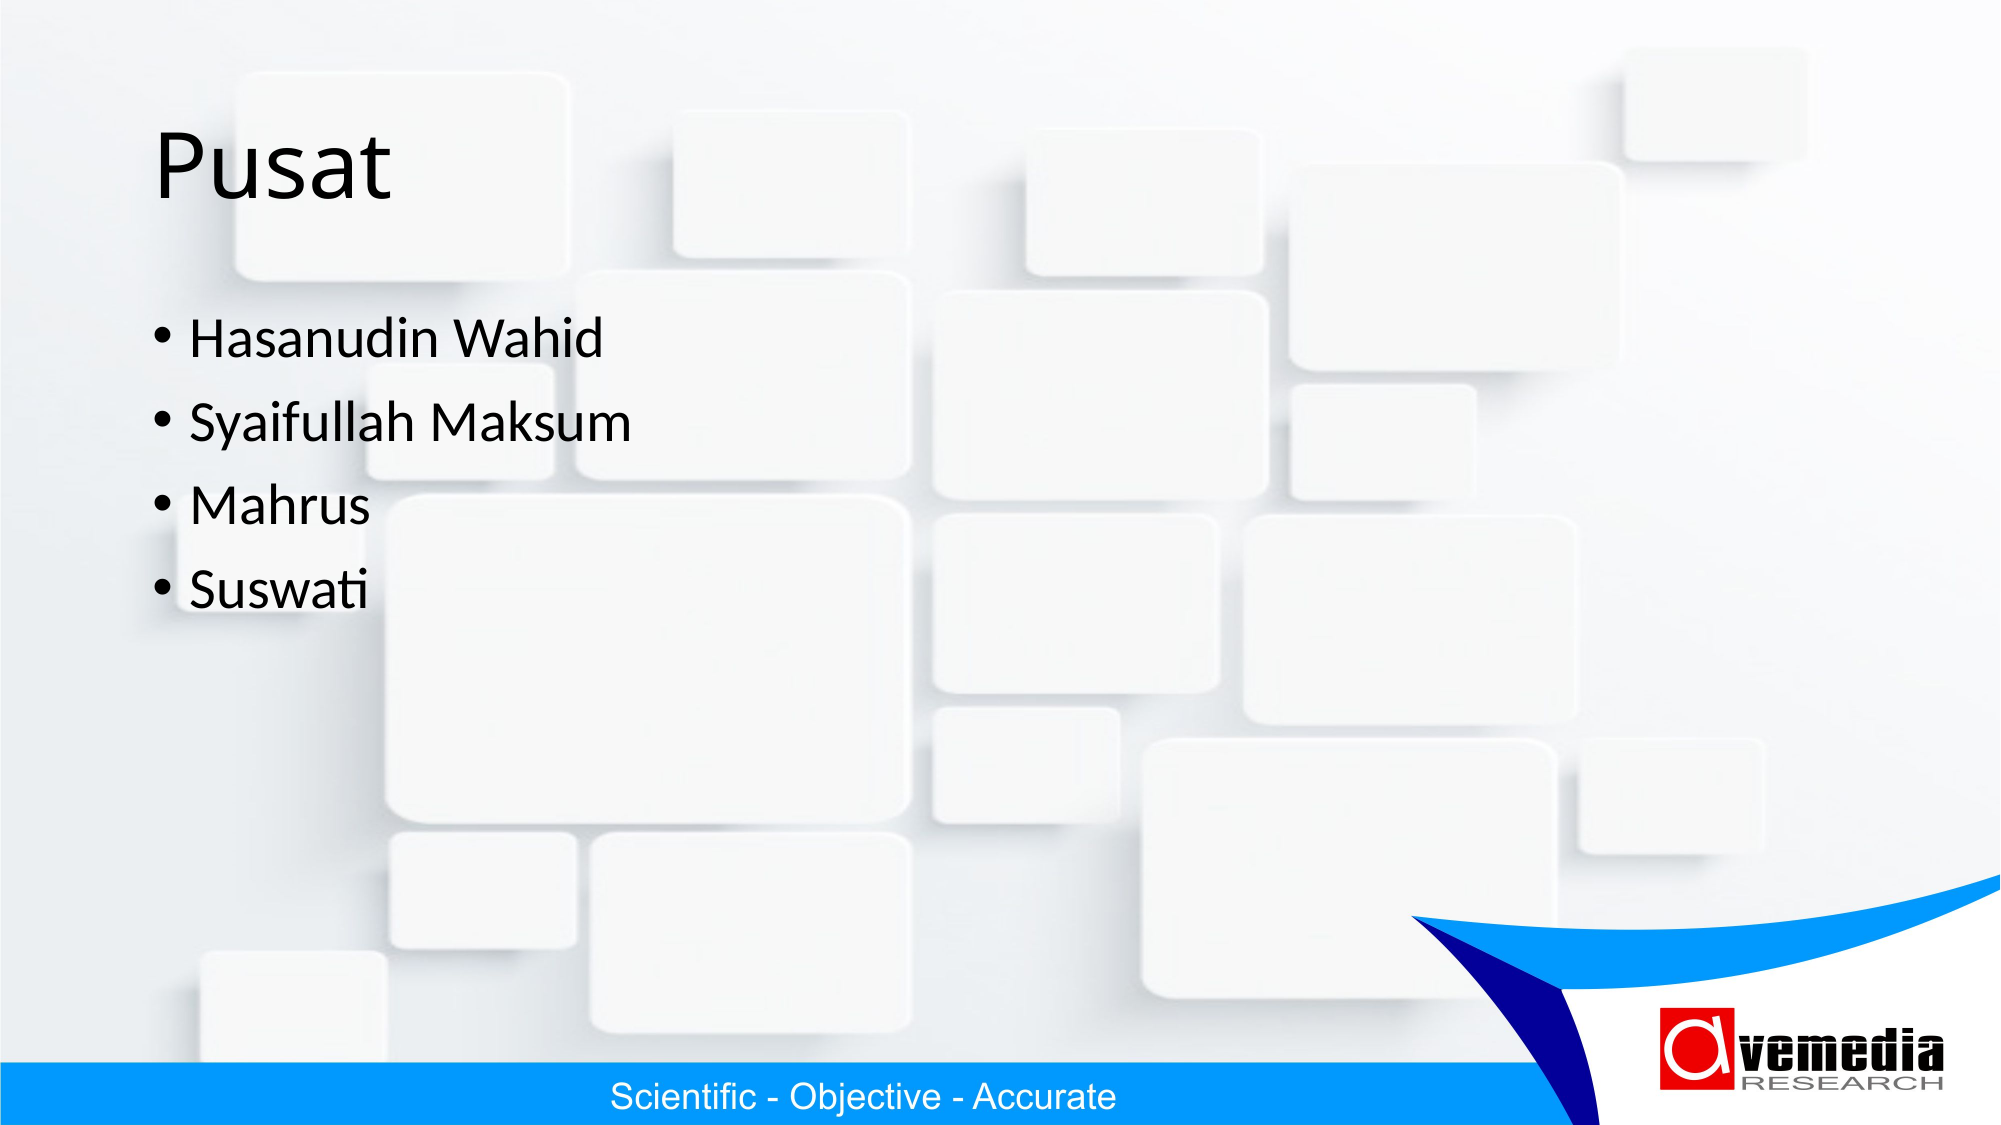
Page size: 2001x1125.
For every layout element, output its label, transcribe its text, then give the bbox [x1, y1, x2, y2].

list Hasanudin Wahid Syaifullah Maksum Mahrus Suswati [137, 299, 1863, 1014]
picture [0, 0, 2001, 1125]
title Pusat [137, 59, 1863, 278]
